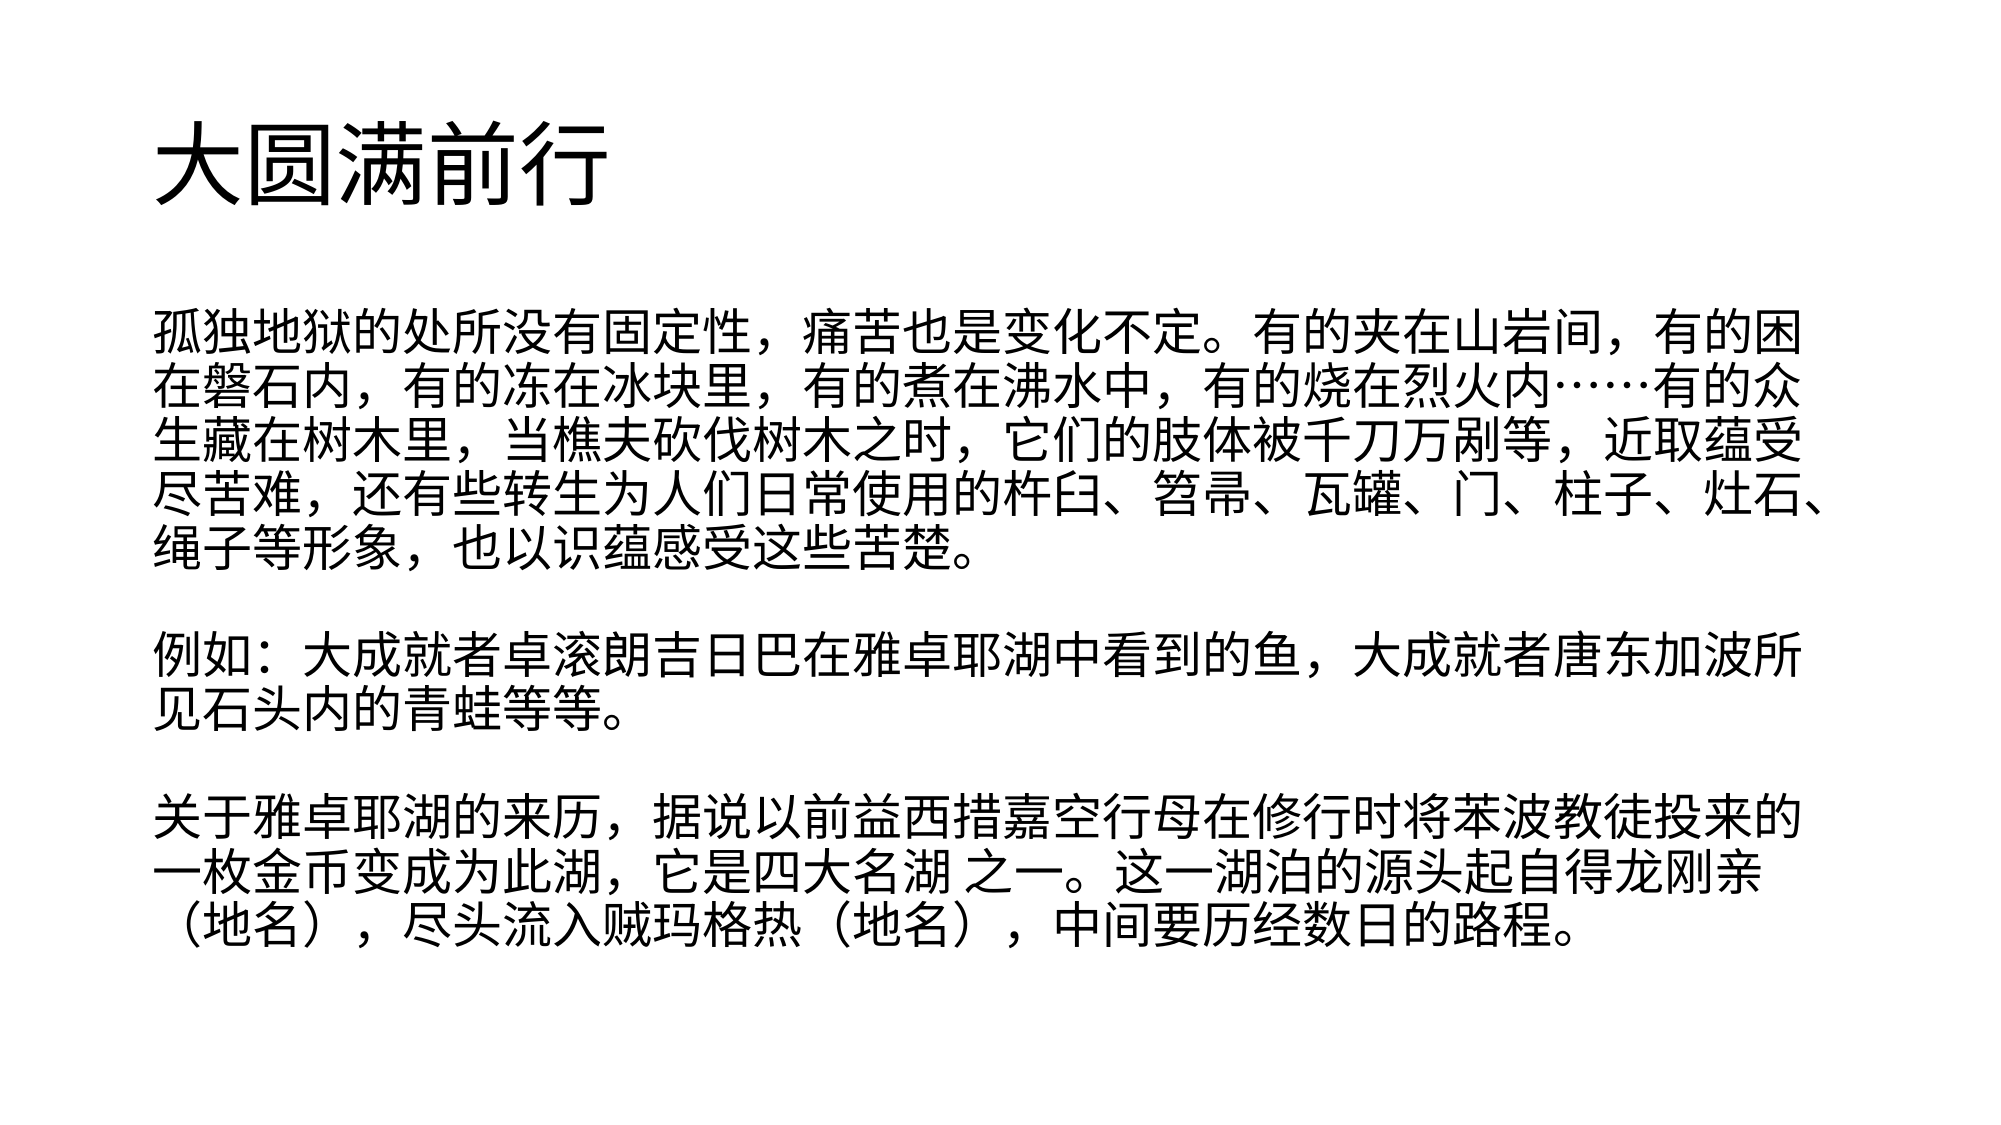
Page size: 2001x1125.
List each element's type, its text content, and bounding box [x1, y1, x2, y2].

list 孤独地狱的处所没有固定性，痛苦也是变化不定。有的夹在山岩间，有的困在磐石内，有的冻在冰块里，有的煮在沸水中，有的烧在烈火内……有的众生藏在树木里，当樵夫砍伐树木之时，它们的肢体被千刀万剐等，近取蕴受尽苦难，还有些转生为人们日常使用的杵臼、笤帚、瓦罐、门、柱子、灶石、绳子等形象，也以识蕴感受这些苦楚。 例如：大成就者卓滚朗吉日巴在雅卓耶湖中看到的鱼，大成就者唐东加波所见石头内的青蛙等等。 关于雅卓耶湖的来历，据说以前益西措嘉空行母在修行时将苯波教徒投来的一枚金币变成为此湖，它是四大名湖 之一。这一湖泊的源头起自得龙刚亲（地名），尽头流入贼玛格热（地名），中间要历经数日的路程。 [137, 299, 1863, 1014]
title 大圆满前行 [137, 59, 1863, 278]
